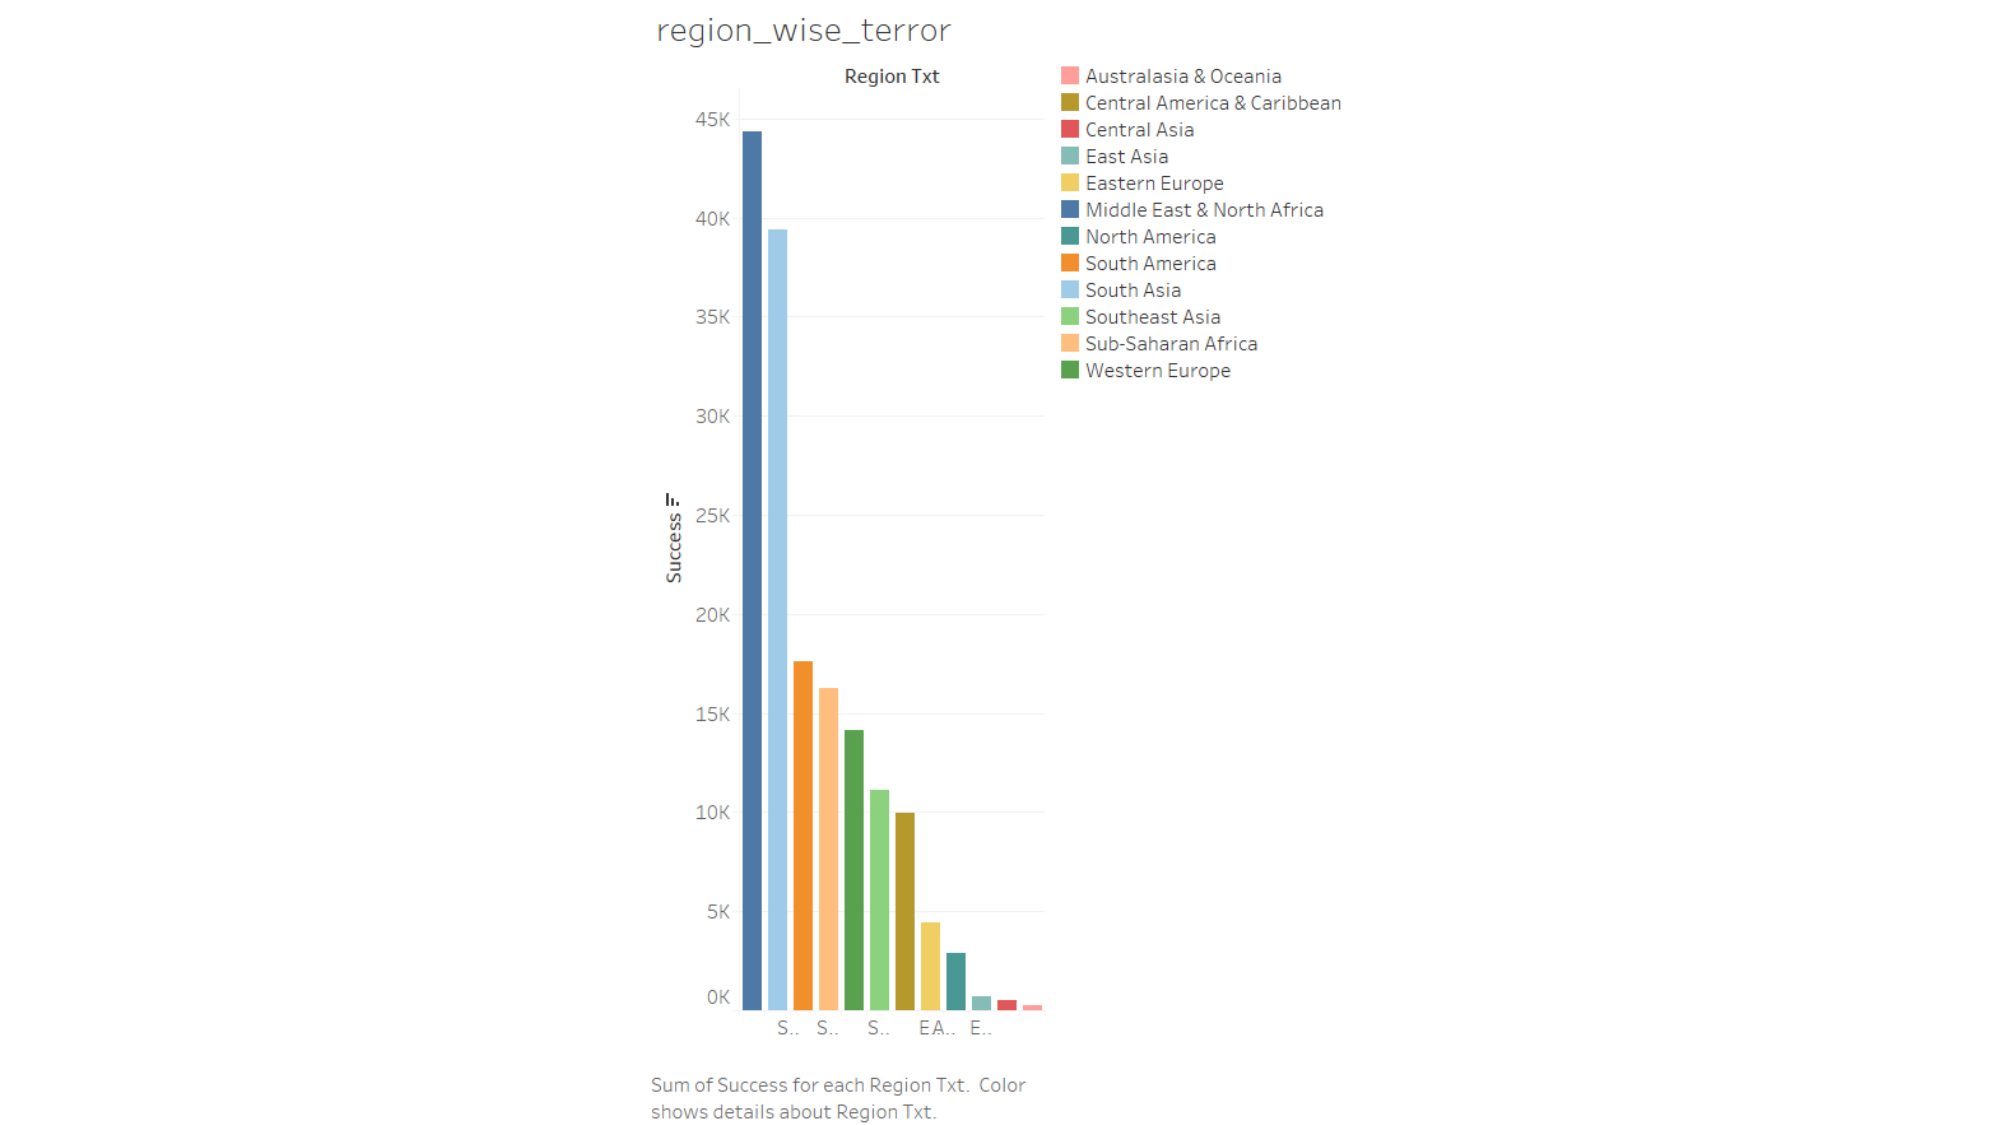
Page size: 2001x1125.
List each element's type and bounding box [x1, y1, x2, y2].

picture [651, 0, 1348, 1125]
